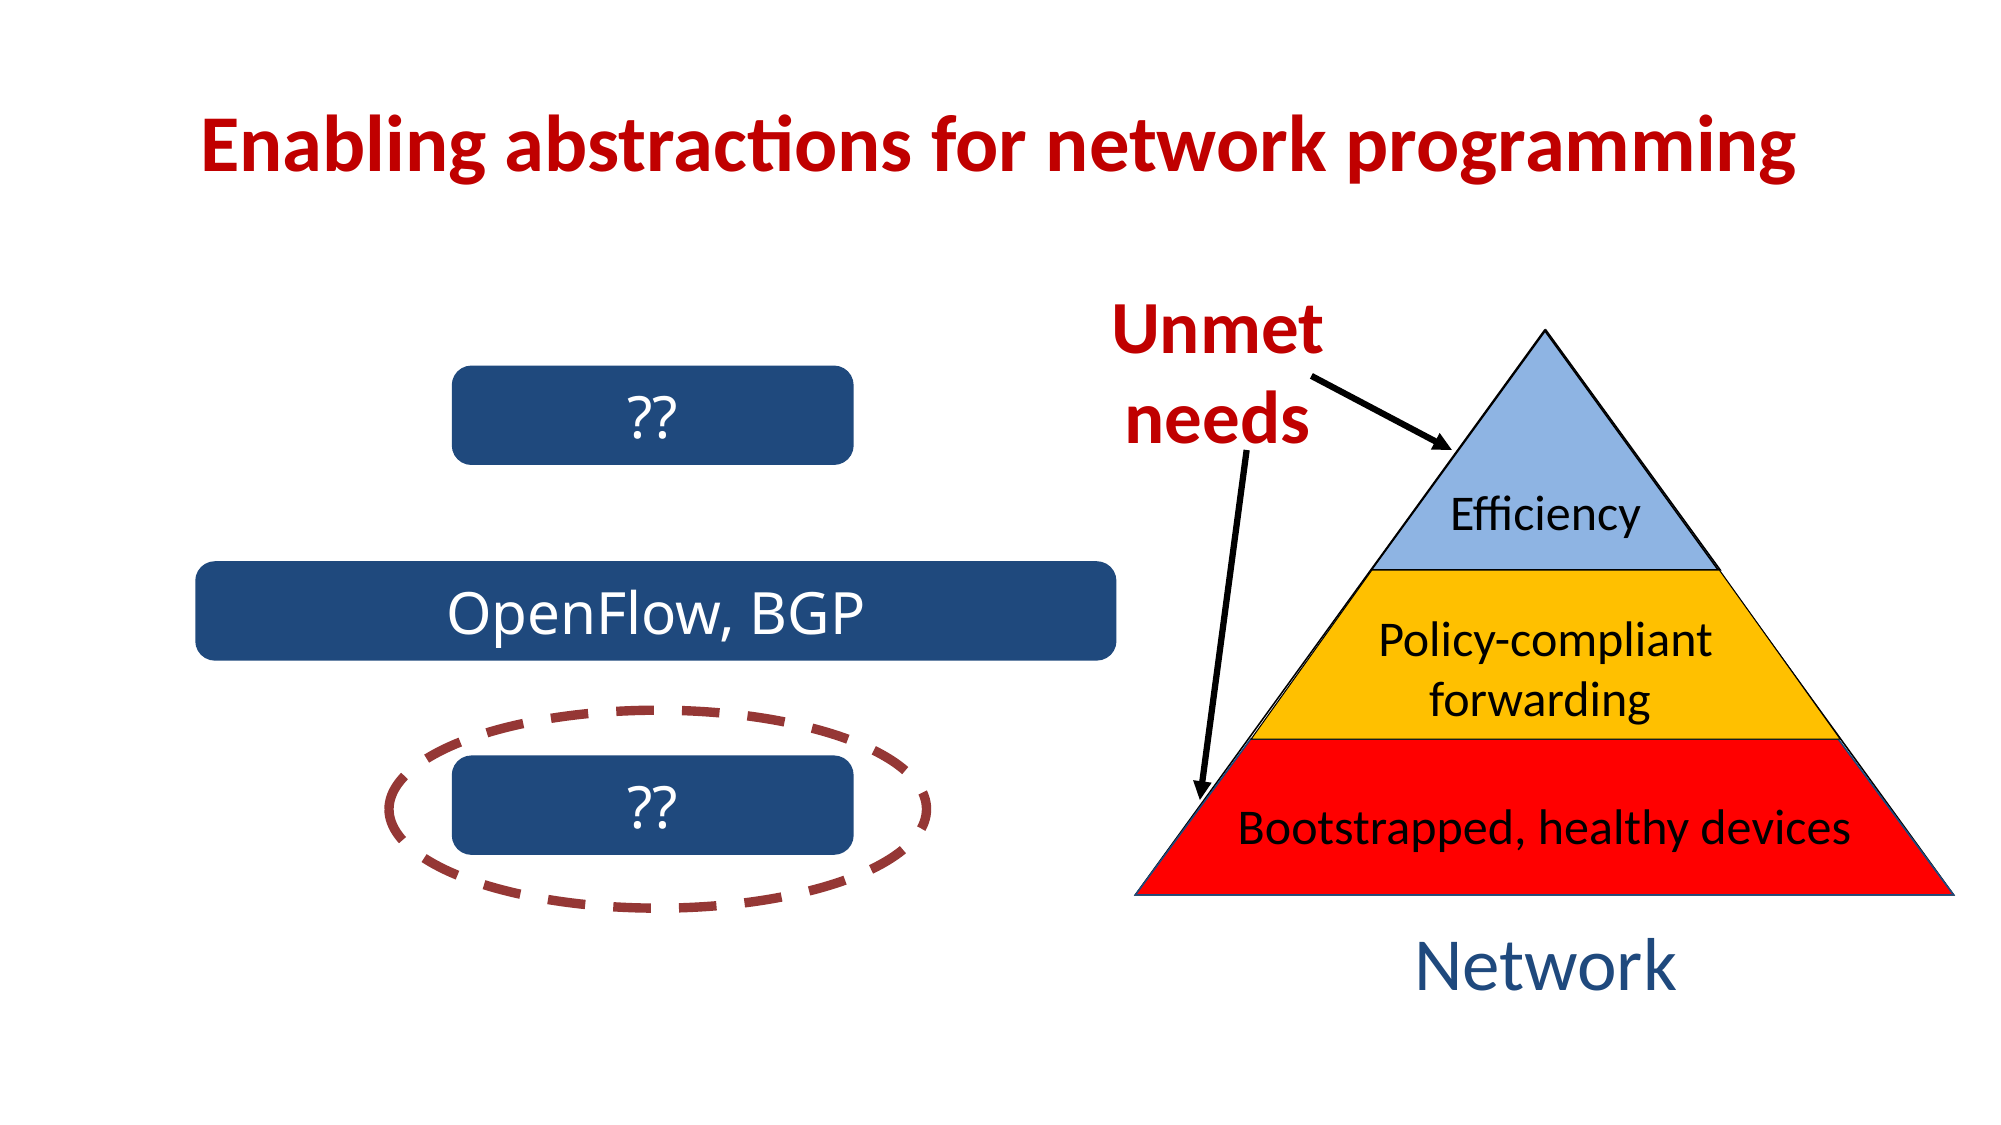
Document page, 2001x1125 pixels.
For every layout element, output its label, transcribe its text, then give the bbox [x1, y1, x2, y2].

text_box OpenFlow, BGP [199, 565, 1112, 656]
text_box Unmet needs [1084, 271, 1352, 466]
text_box Network [1391, 908, 1700, 1013]
title Enabling abstractions for network programming [99, 45, 1900, 233]
text_box [388, 710, 927, 909]
text_box ?? [456, 370, 849, 461]
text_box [1135, 329, 1954, 896]
